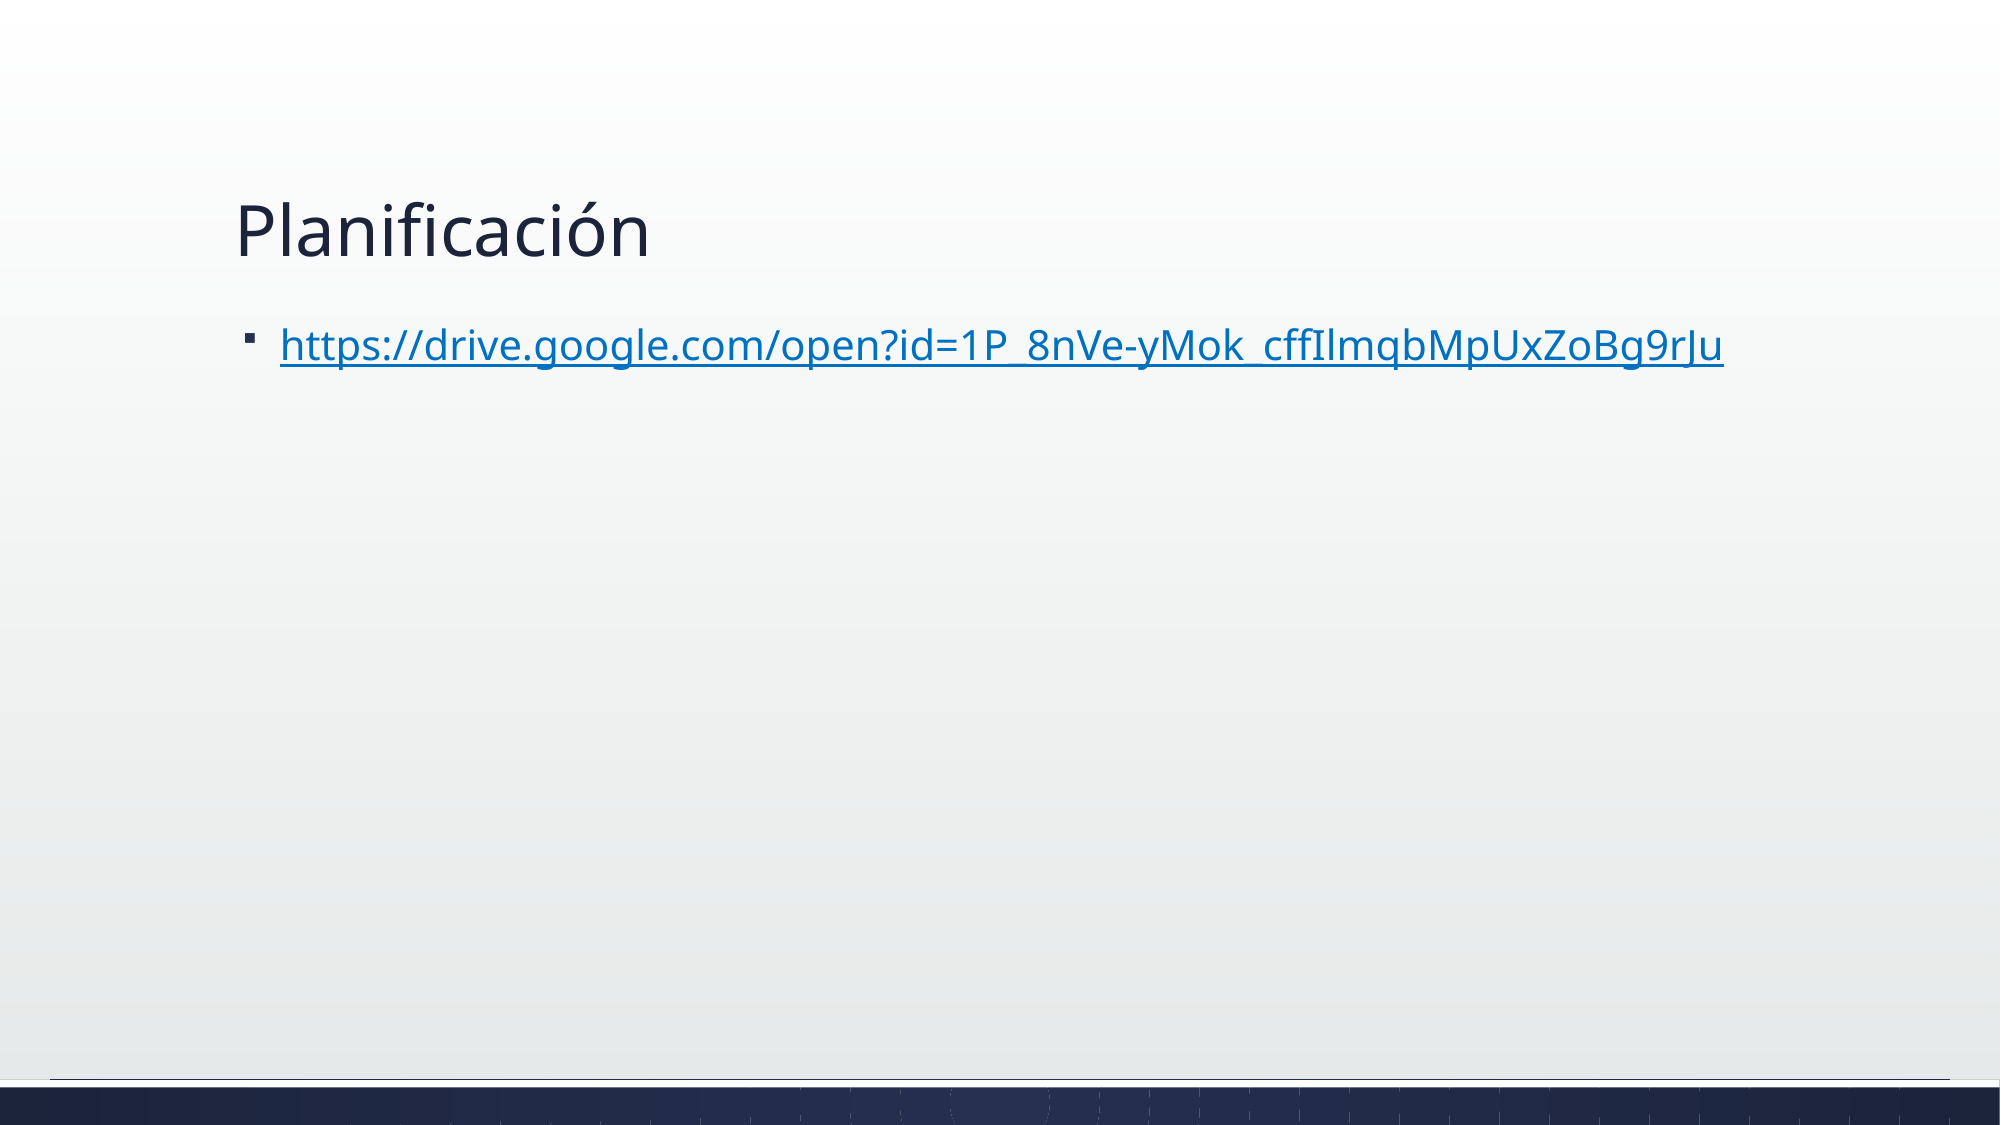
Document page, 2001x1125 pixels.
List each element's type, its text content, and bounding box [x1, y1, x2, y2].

list https://drive.google.com/open?id=1P_8nVe-yMok_cffIlmqbMpUxZoBg9rJu [219, 311, 1780, 990]
title Planificación [219, 76, 1780, 279]
